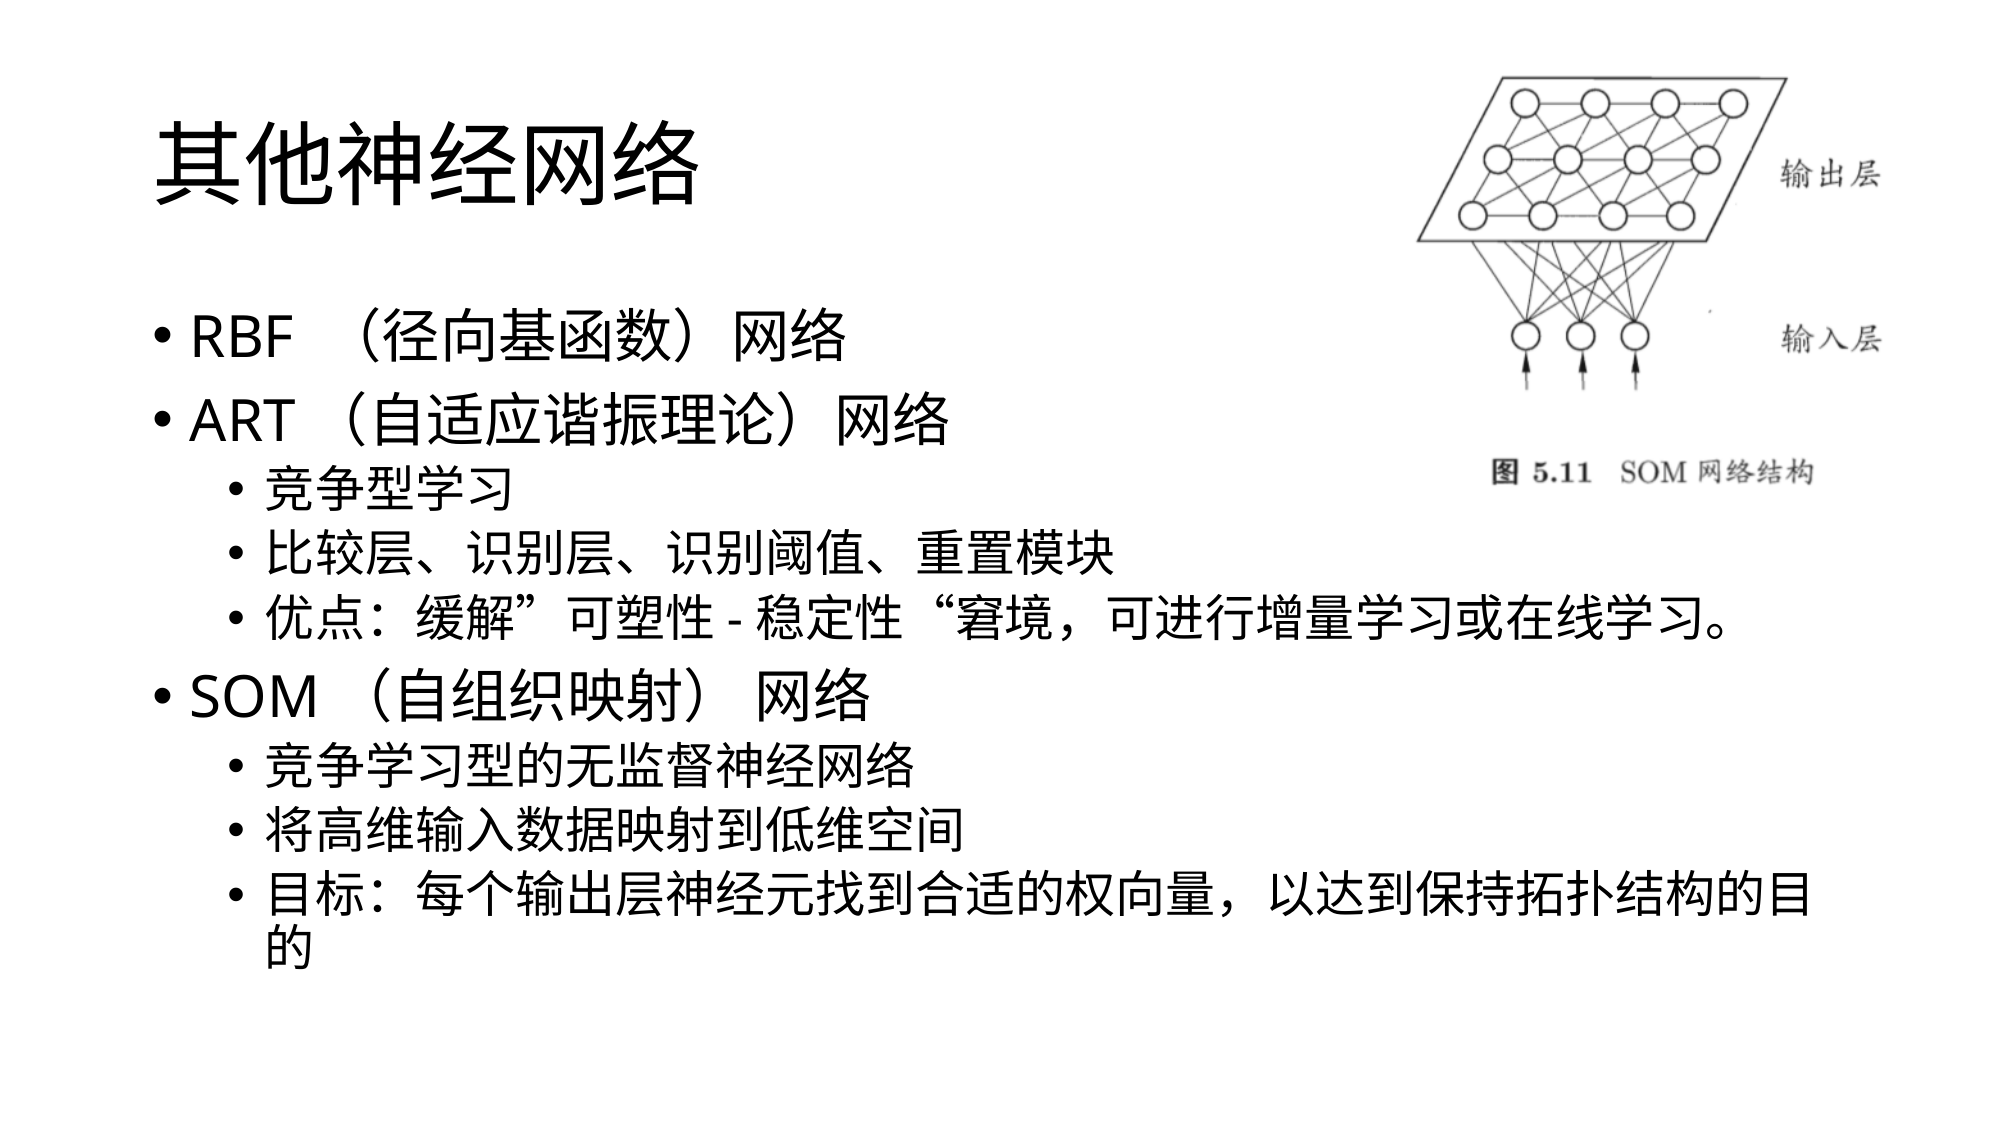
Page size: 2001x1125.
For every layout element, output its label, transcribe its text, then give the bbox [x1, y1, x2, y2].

picture [1402, 46, 1920, 508]
list RBF （径向基函数）网络 ART（自适应谐振理论）网络 竞争型学习 比较层、识别层、识别阈值、重置模块 优点：缓解”可塑性-稳定性“窘境，可进行增量学习或在线学习。 SOM（自组织映射） 网络 竞争学习型的无监督神经网络 将高维输入数据映射到低维空间 目标：每个输出层神经元找到合适的权向量，以达到保持拓扑结构的目的 [137, 299, 1863, 1014]
title 其他神经网络 [137, 59, 1402, 278]
